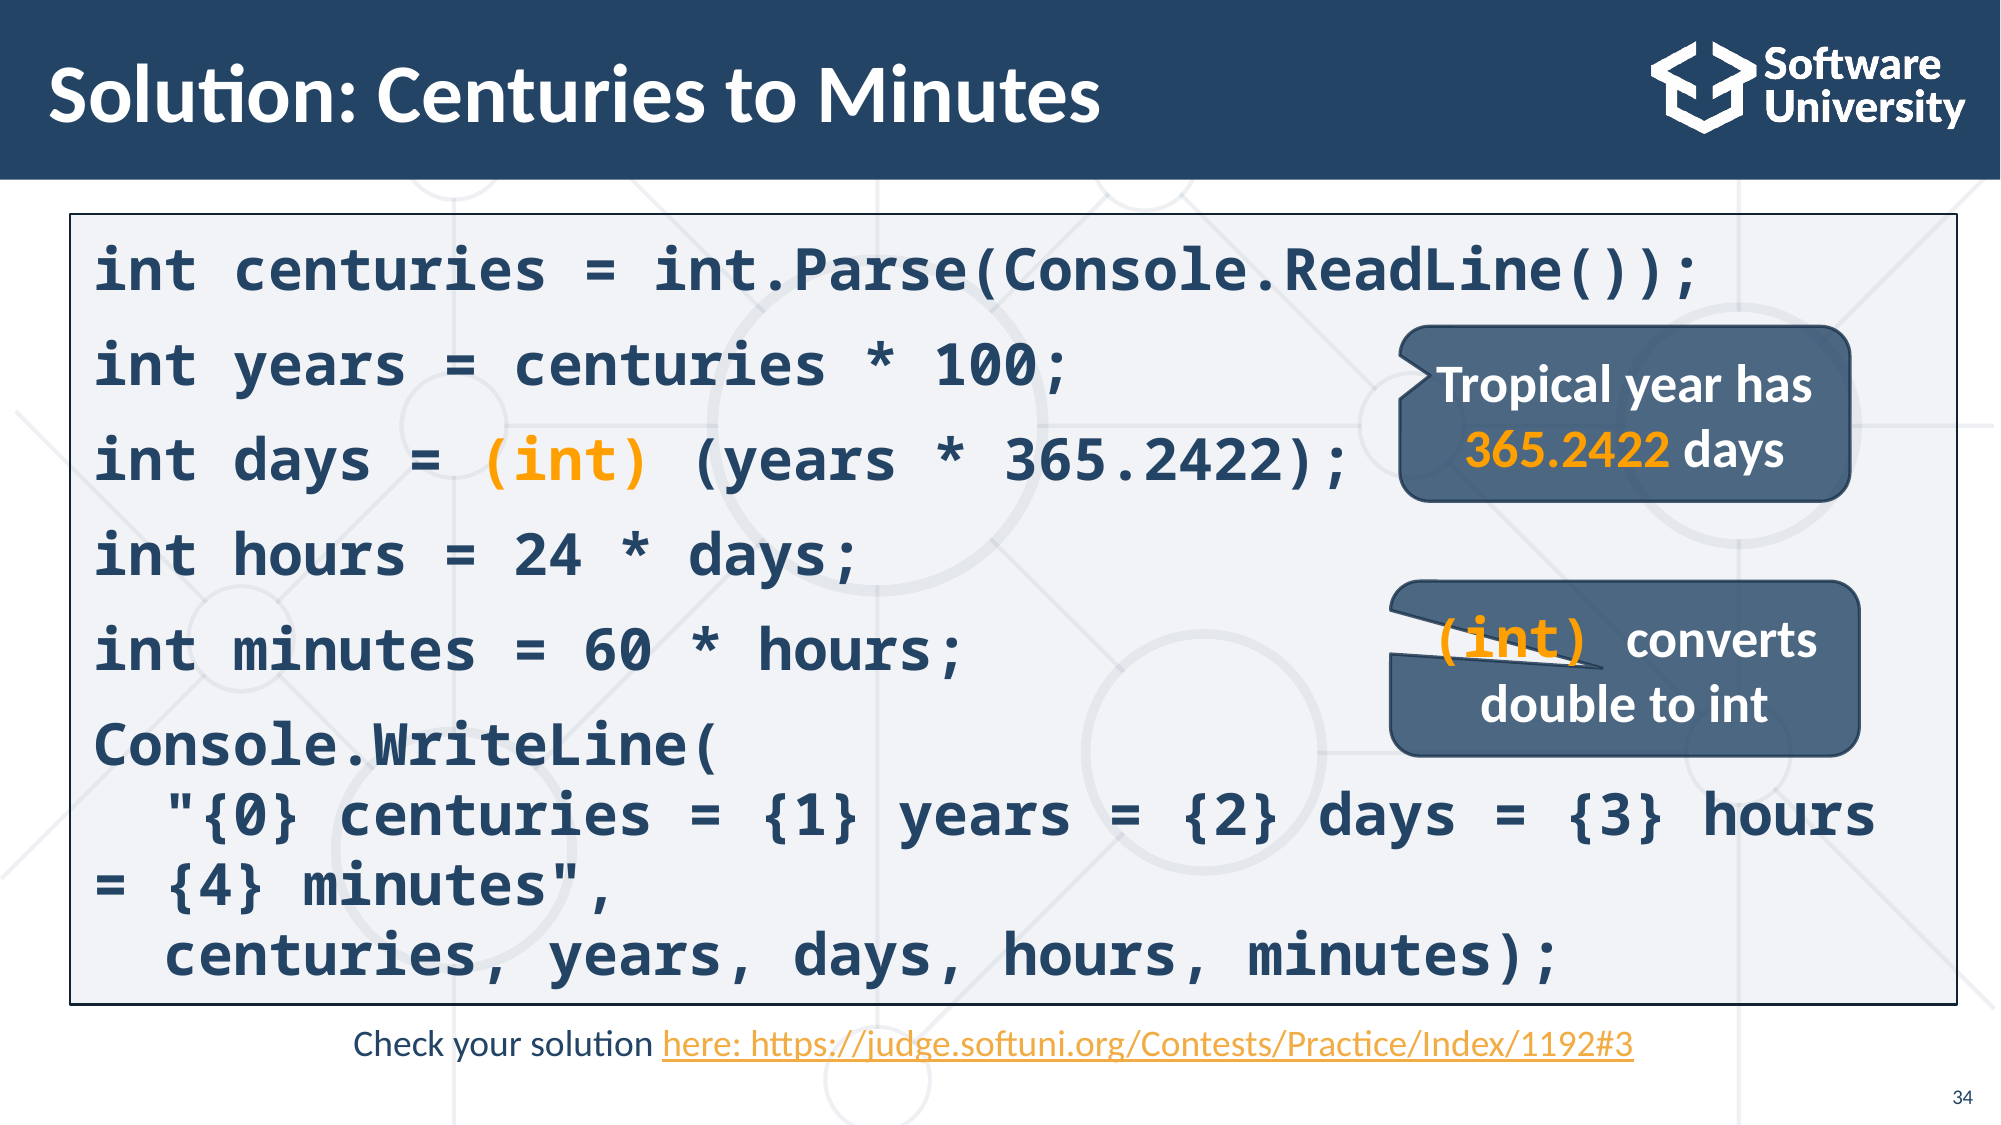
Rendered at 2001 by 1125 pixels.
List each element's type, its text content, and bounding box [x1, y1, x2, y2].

title Solution: Centuries to Minutes [31, 16, 1625, 162]
text_box int centuries = int.Parse(Console.ReadLine()); int years = centuries * 100; int days = (int) (years * 365.2422); int hours = 24 * days; int minutes = 60 * hours; Console.WriteLine( "{0} centuries = {1} years = {2} days = {3} hours = {4} minutes", centuries, years, days, hours, minutes); [69, 214, 1958, 1005]
text_box Check your solution here: https://judge.softuni.org/Contests/Practice/Index/1192#3 [124, 1011, 1863, 1072]
text_box Tropical year has 365.2422 days [1397, 324, 1853, 504]
slide_number 34 [1927, 1067, 1989, 1117]
text_box (int) converts double to int [1388, 578, 1862, 759]
picture [1651, 41, 1966, 134]
